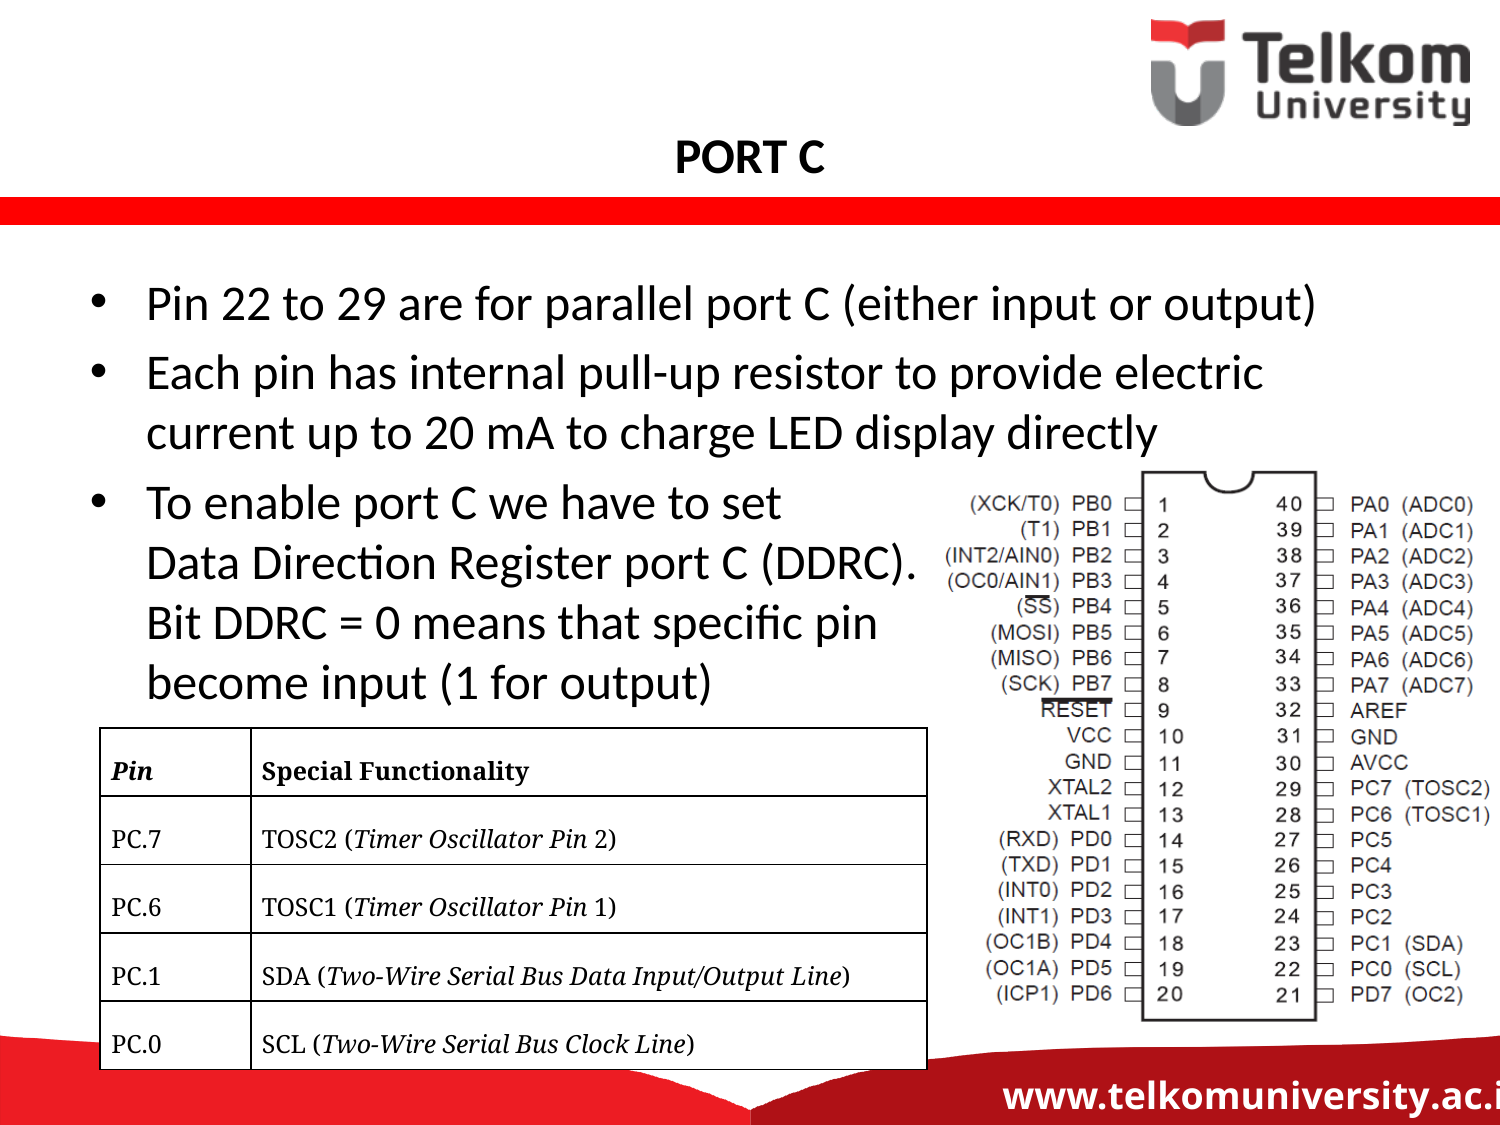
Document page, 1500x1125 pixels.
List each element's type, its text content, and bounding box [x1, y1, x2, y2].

table_cell PC.1 [101, 934, 250, 1000]
table_cell PC.6 [101, 865, 250, 932]
table_header Special Functionality [252, 729, 926, 795]
table_header Pin [101, 729, 250, 795]
table_cell TOSC1 (Timer Oscillator Pin 1) [252, 865, 926, 932]
table_cell PC.7 [101, 797, 250, 864]
table_cell SDA (Two-Wire Serial Bus Data Input/Output Line) [252, 934, 926, 1000]
picture [0, 1031, 1500, 1125]
title PORT C [0, 128, 1500, 198]
table_cell PC.0 [101, 1002, 250, 1069]
picture [1151, 19, 1470, 126]
list Pin 22 to 29 are for parallel port C (either input or output) Each pin has internal pull-up resistor to provide electric current up to 20 mA to charge LED display directly To enable port C we have to set Data Direction Register port C (DDRC). Bit DDRC = 0 means that specific pin become input (1 for output) [75, 262, 1425, 1005]
picture [940, 467, 1495, 1024]
table_cell SCL (Two-Wire Serial Bus Clock Line) [252, 1002, 926, 1069]
table_cell TOSC2 (Timer Oscillator Pin 2) [252, 797, 926, 864]
